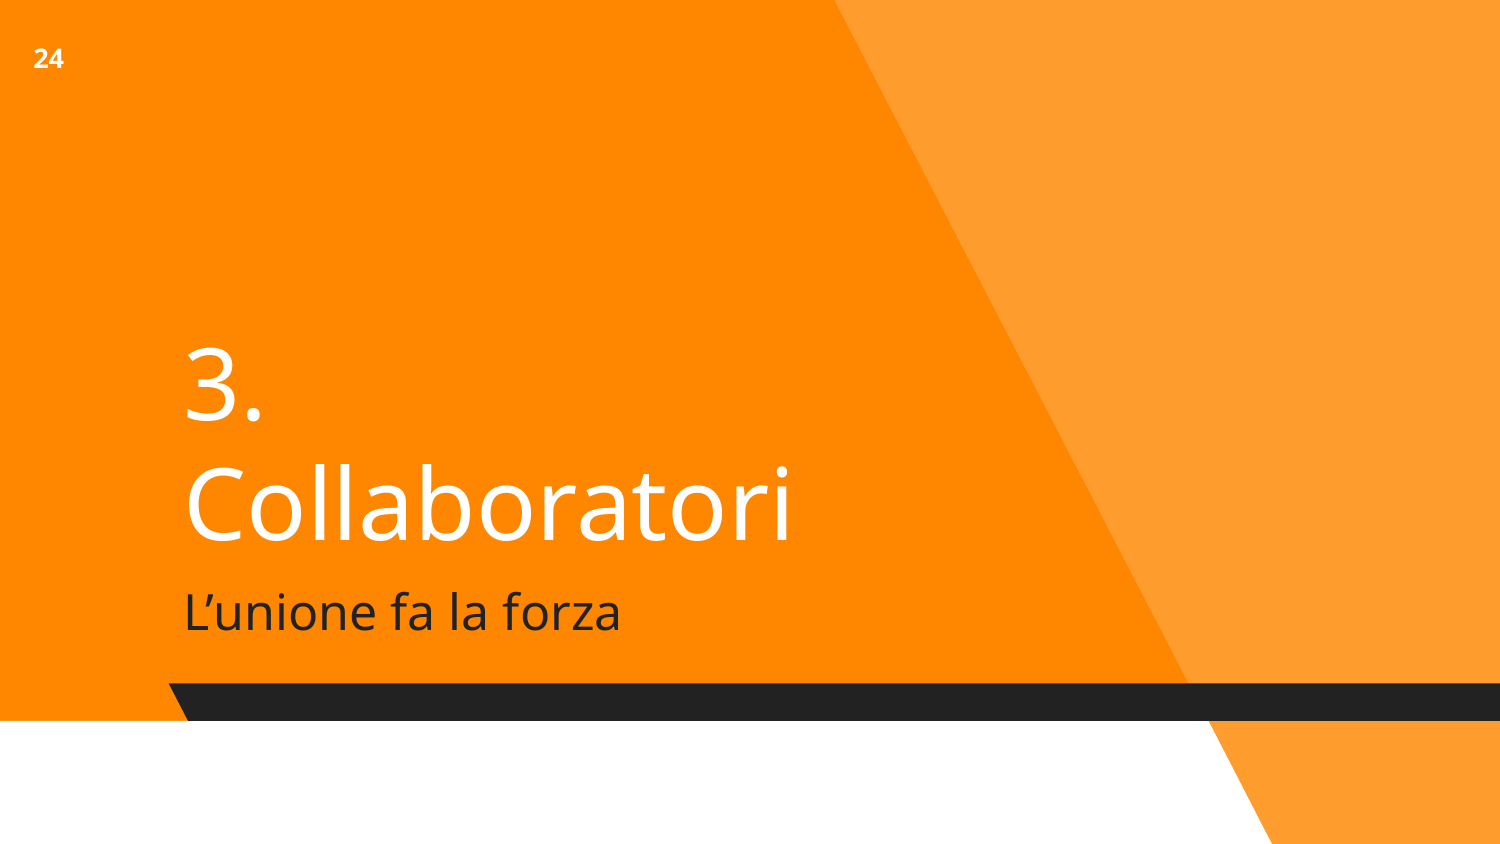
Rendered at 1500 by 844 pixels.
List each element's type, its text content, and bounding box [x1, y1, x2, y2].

slide_number ‹#› [0, 0, 98, 121]
subtitle L’unione fa la forza [168, 565, 1025, 660]
title 3. Collaboratori [168, 384, 1025, 565]
